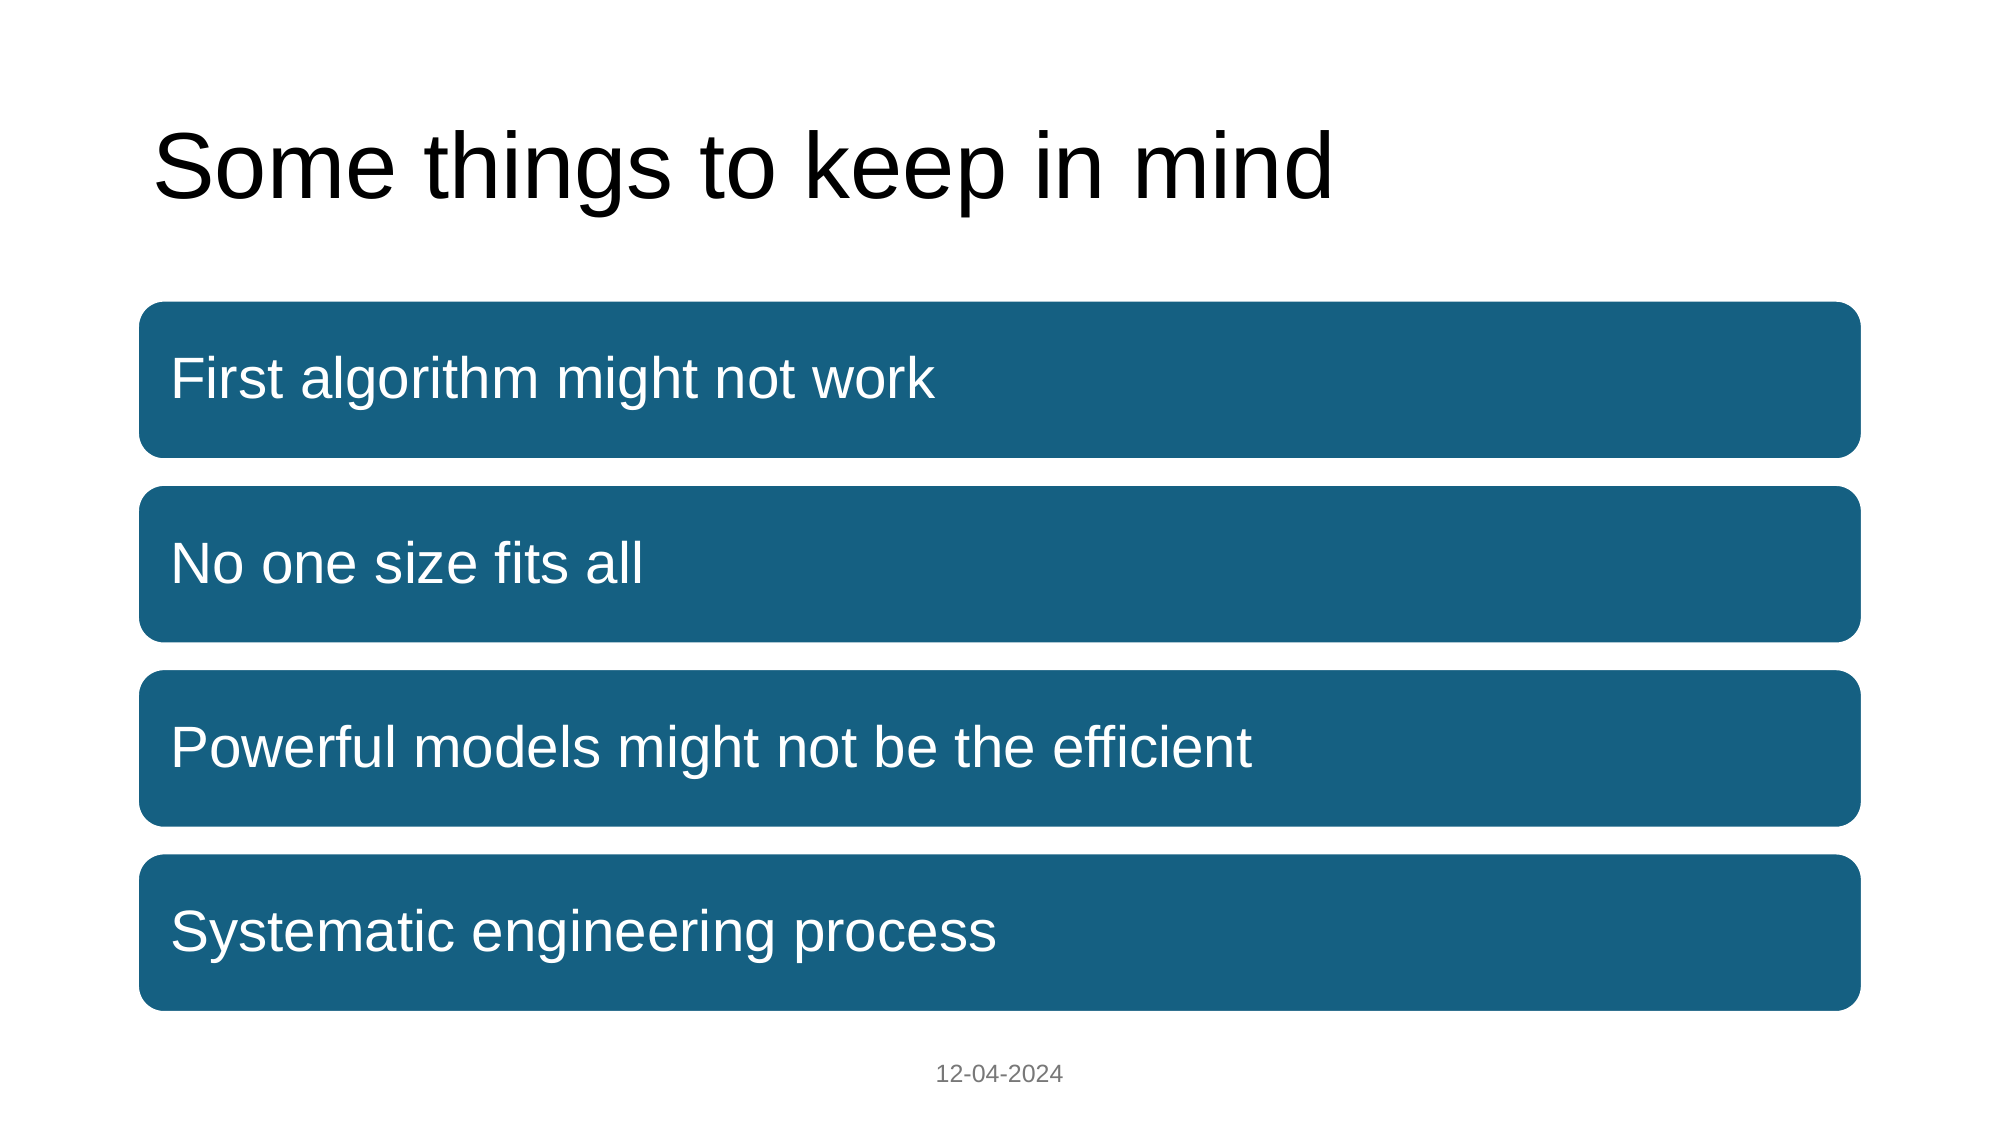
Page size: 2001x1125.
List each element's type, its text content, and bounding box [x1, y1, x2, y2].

footer 12-04-2024 [662, 1042, 1338, 1103]
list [136, 298, 1863, 1014]
title Some things to keep in mind [137, 59, 1863, 278]
